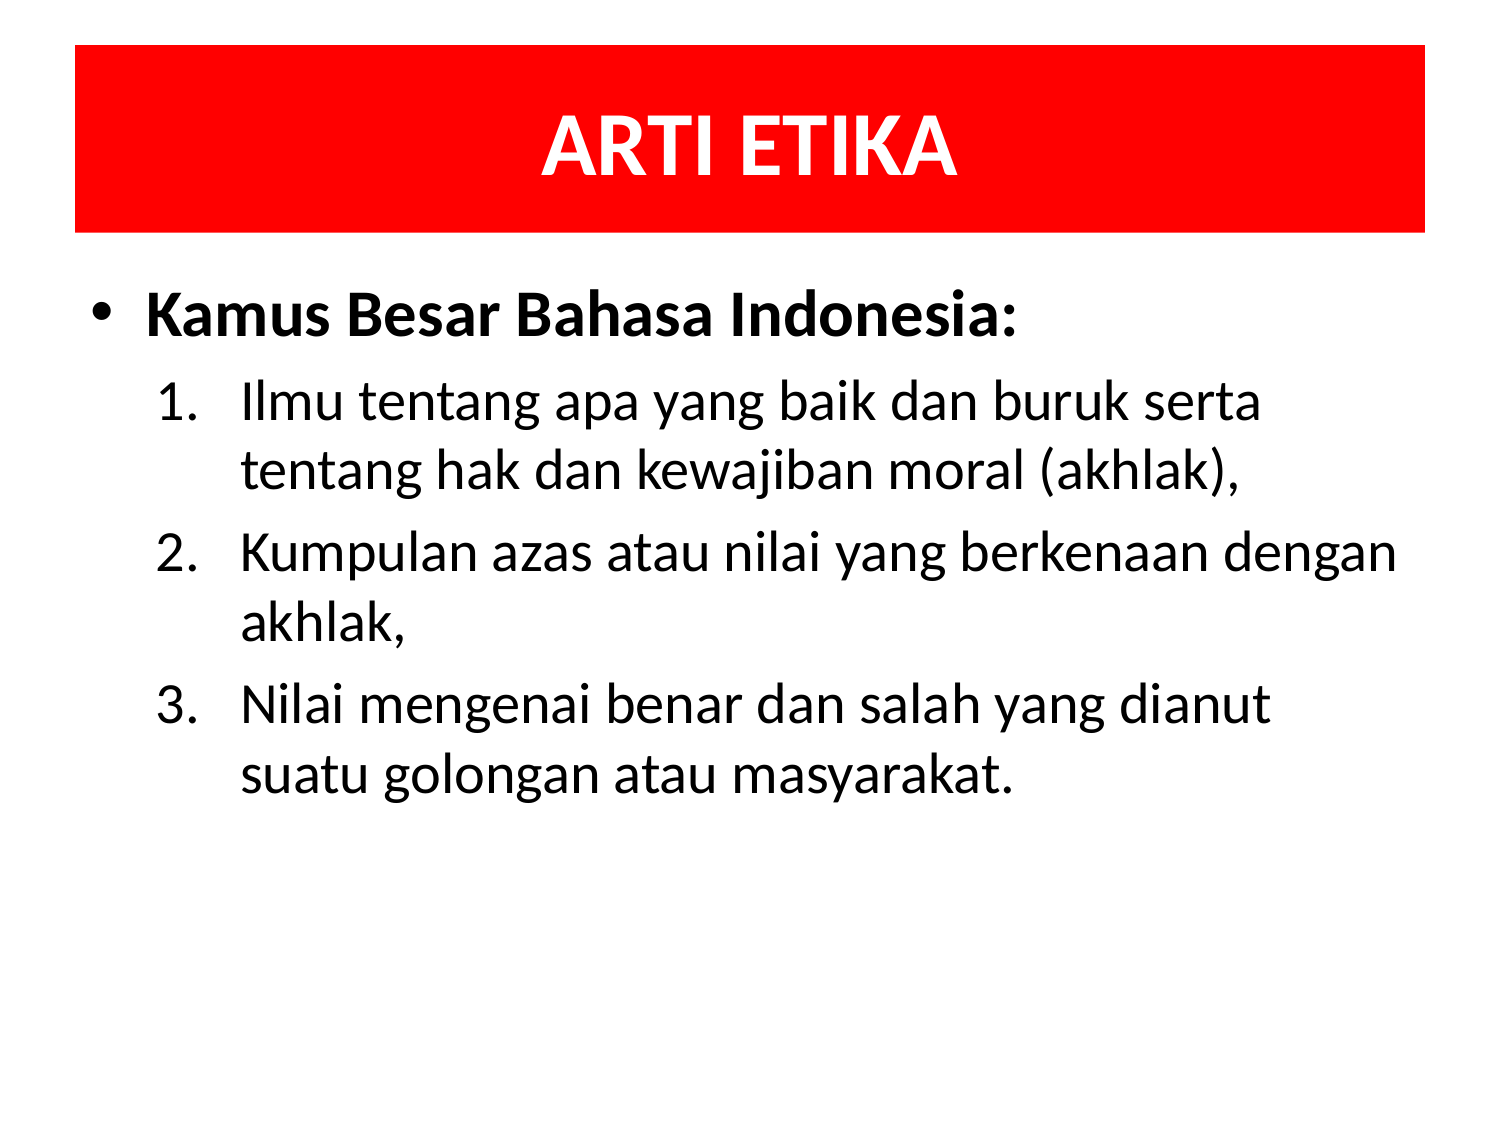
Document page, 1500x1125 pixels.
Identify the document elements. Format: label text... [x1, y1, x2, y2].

title ARTI ETIKA [75, 45, 1425, 233]
list Kamus Besar Bahasa Indonesia: Ilmu tentang apa yang baik dan buruk serta tentang hak dan kewajiban moral (akhlak), Kumpulan azas atau nilai yang berkenaan dengan akhlak, Nilai mengenai benar dan salah yang dianut suatu golongan atau masyarakat. [75, 262, 1425, 1005]
